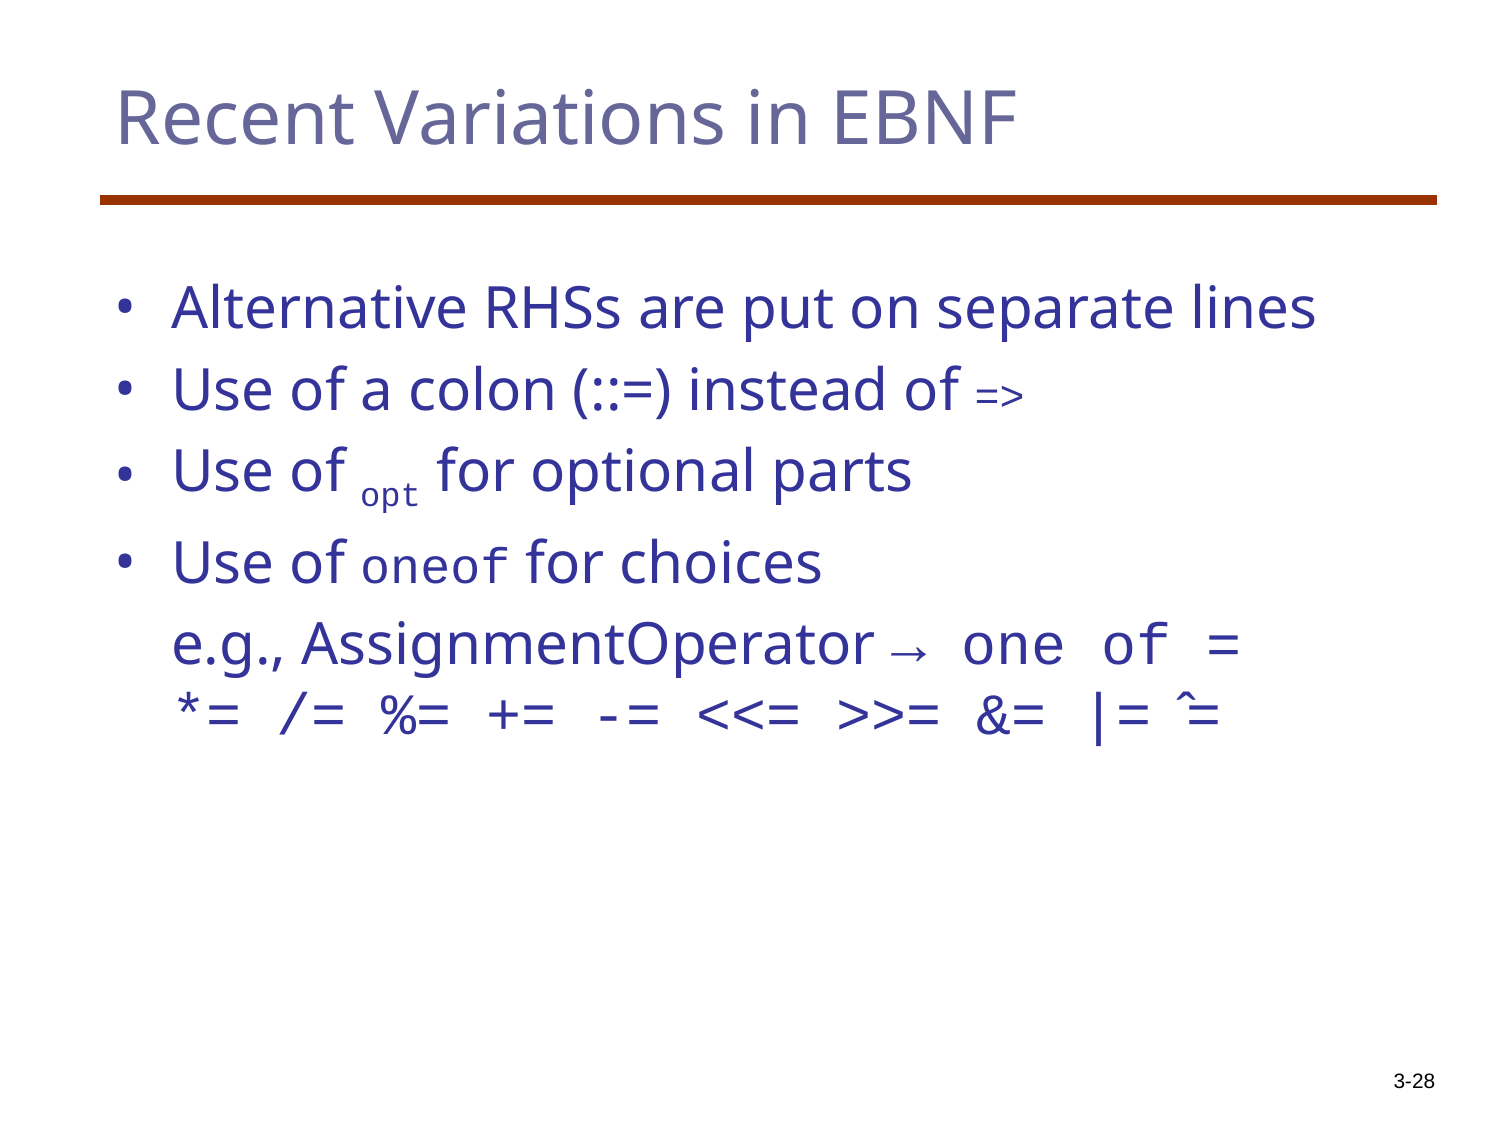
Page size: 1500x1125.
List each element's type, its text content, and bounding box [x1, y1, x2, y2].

text_box 3-‹#› [1137, 1024, 1450, 1100]
title Recent Variations in EBNF [99, 62, 1438, 250]
list Alternative RHSs are put on separate lines Use of a colon (::=) instead of => Use of opt for optional parts Use of oneof for choices e.g., AssignmentOperator → one of = *= /= %= += -= <<= >>= &= |= ̂= [99, 262, 1438, 1013]
